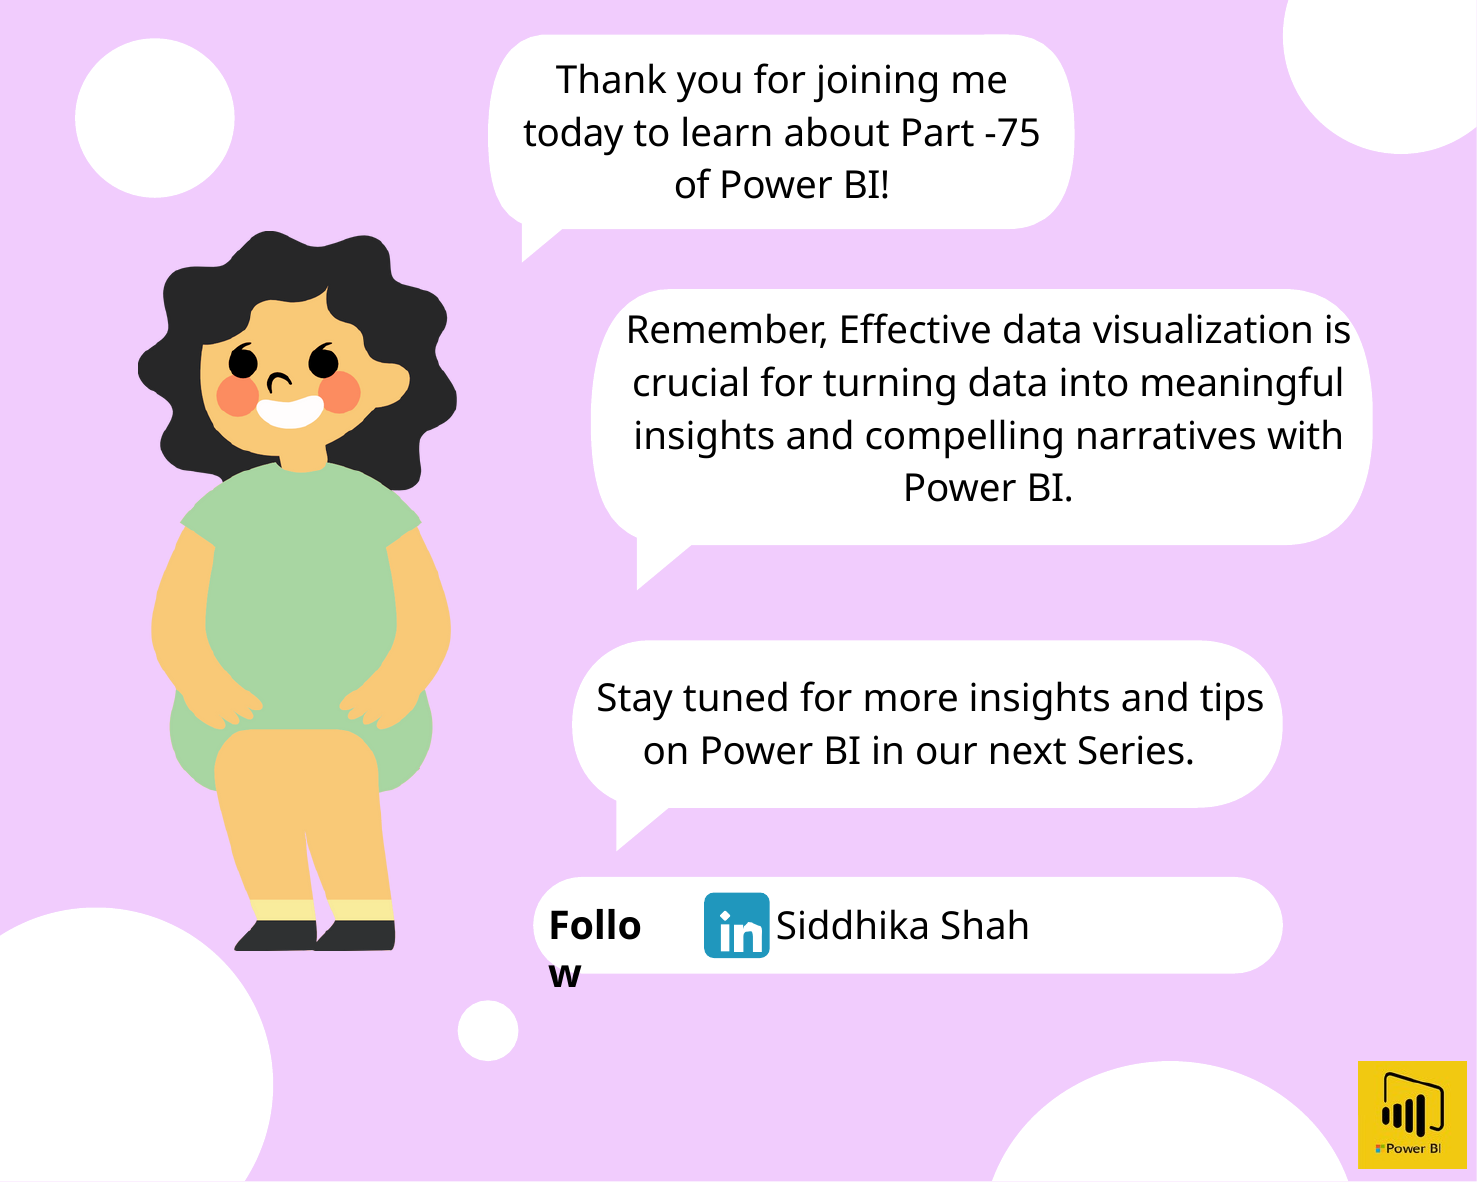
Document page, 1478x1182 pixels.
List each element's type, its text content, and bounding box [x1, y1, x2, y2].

text_box [75, 38, 235, 198]
text_box Siddhika Shah [775, 898, 1123, 948]
text_box [992, 1061, 1349, 1182]
picture [1357, 1060, 1467, 1170]
text_box Stay tuned for more insights and tips on Power BI in our next Series. [594, 664, 1272, 773]
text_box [703, 892, 770, 959]
text_box Thank you for joining me today to learn about Part -75 of Power BI! Remember, Effective data visualization is crucial for turning data into meaningful insights and compelling narratives with Power BI. [502, 46, 1363, 510]
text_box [0, 231, 519, 1182]
text_box [1282, 0, 1477, 155]
text_box [1363, 347, 1373, 490]
text_box [1272, 680, 1283, 769]
text_box [533, 876, 1283, 974]
text_box [607, 510, 1353, 591]
text_box [572, 640, 1269, 852]
text_box [488, 62, 502, 207]
text_box [515, 34, 1046, 46]
text_box Follow [545, 898, 665, 996]
